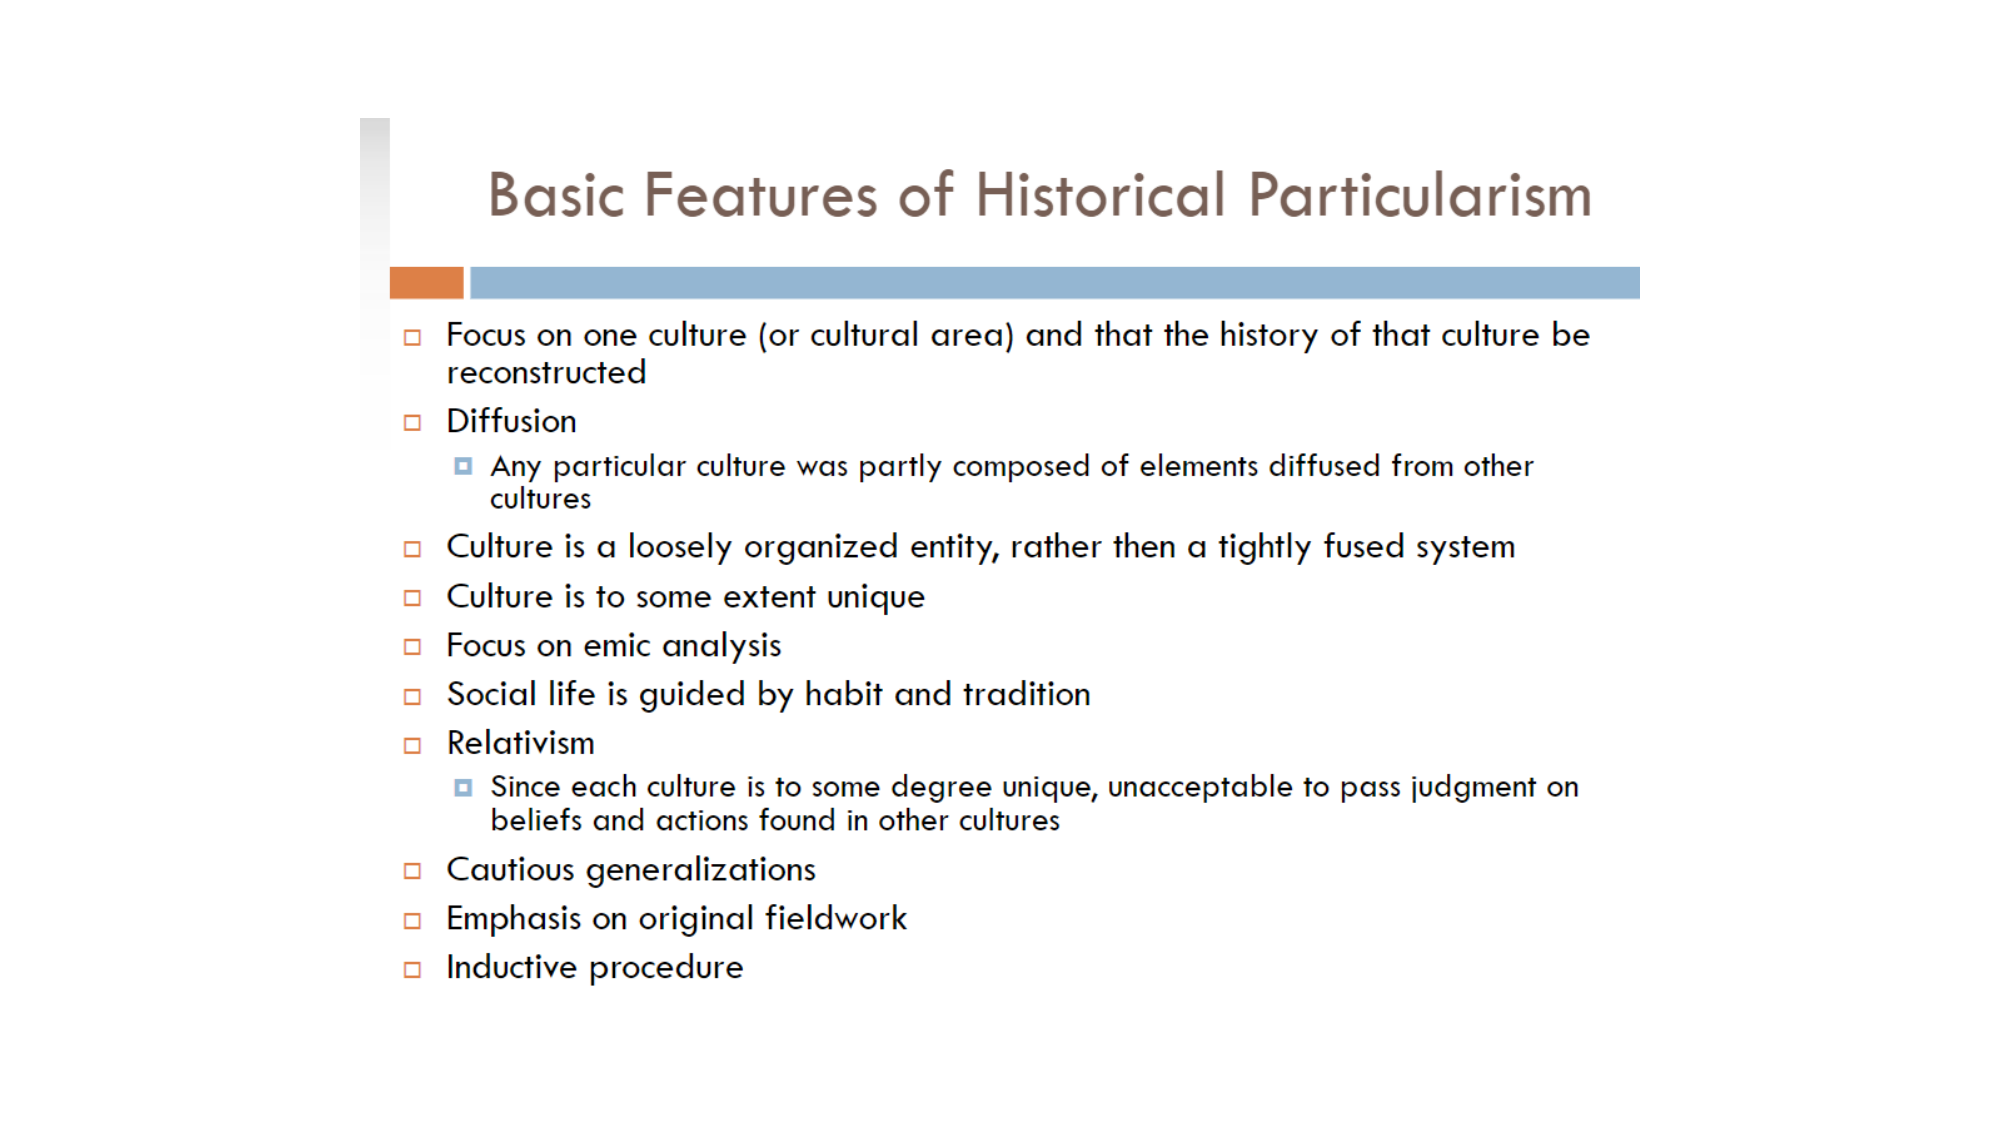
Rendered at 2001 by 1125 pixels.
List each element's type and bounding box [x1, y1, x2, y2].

picture [360, 118, 1640, 1007]
